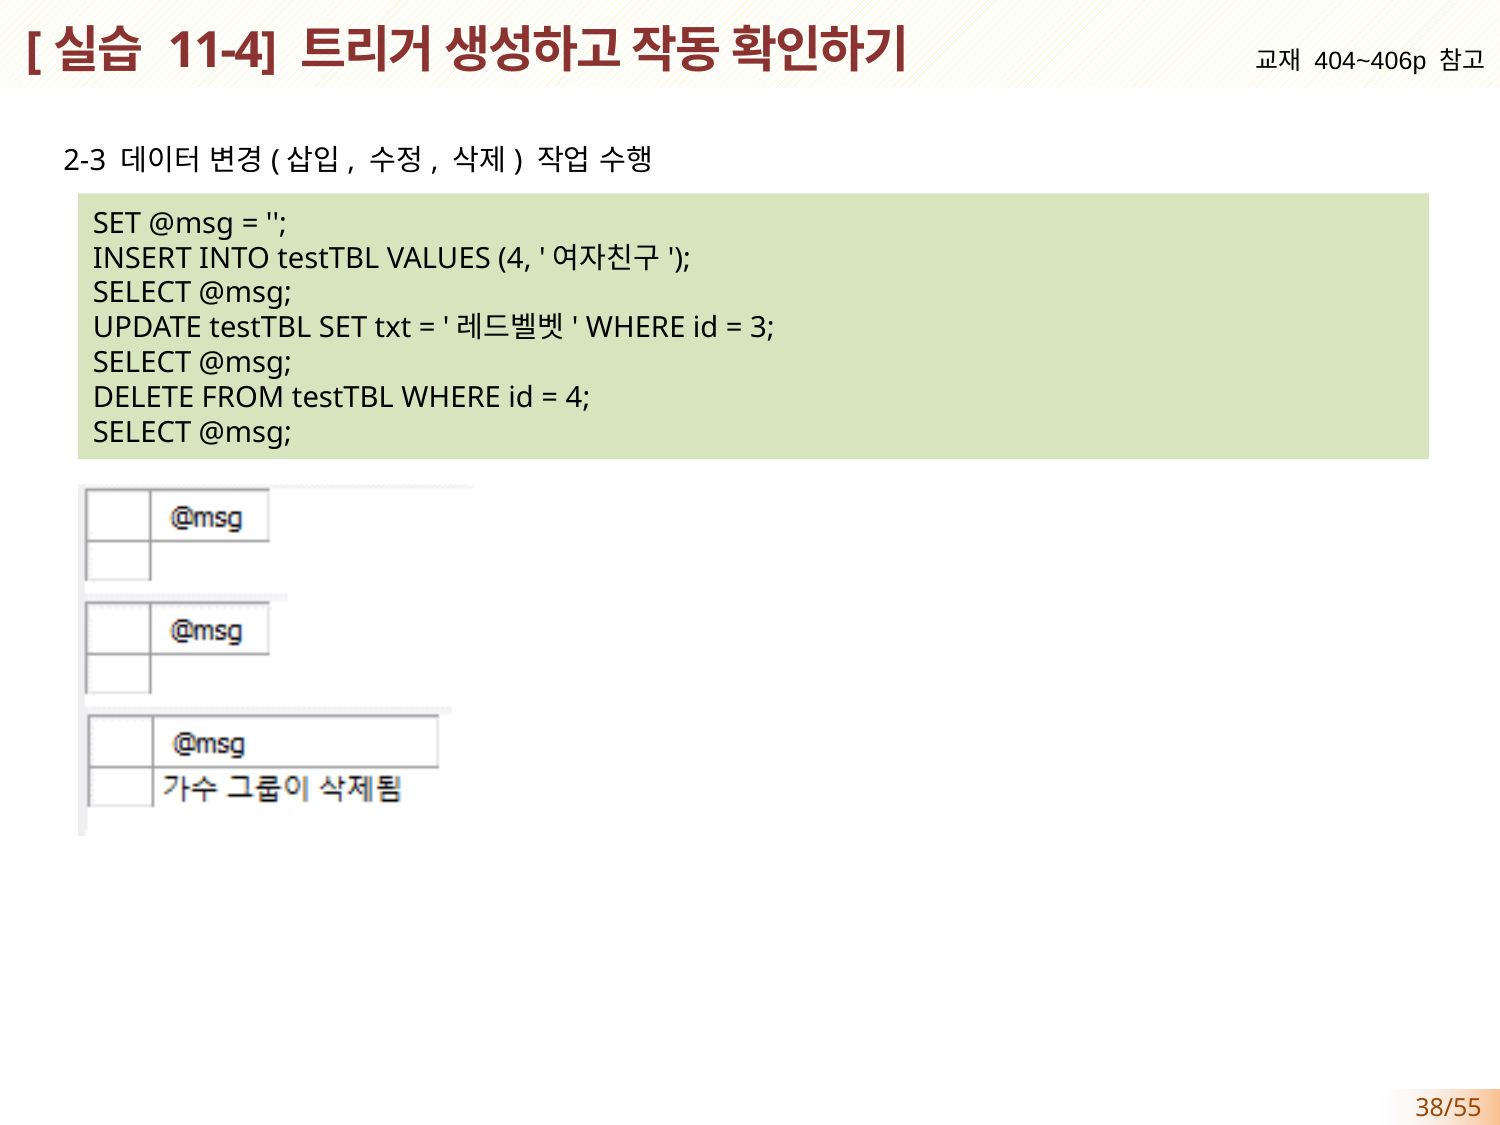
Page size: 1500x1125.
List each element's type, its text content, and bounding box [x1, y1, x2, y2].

text_box SET @msg = ''; INSERT INTO testTBL VALUES (4, '여자친구'); SELECT @msg; UPDATE testTBL SET txt = '레드벨벳' WHERE id = 3; SELECT @msg; DELETE FROM testTBL WHERE id = 4; SELECT @msg; [76, 191, 1431, 461]
title [실습 11-4] 트리거 생성하고 작동 확인하기 [10, 8, 1288, 87]
text_box 교재 404~406p 참고 [1240, 36, 1500, 82]
list 2-3 데이터 변경(삽입, 수정, 삭제) 작업 수행 [10, 126, 1481, 1057]
picture [77, 484, 473, 836]
